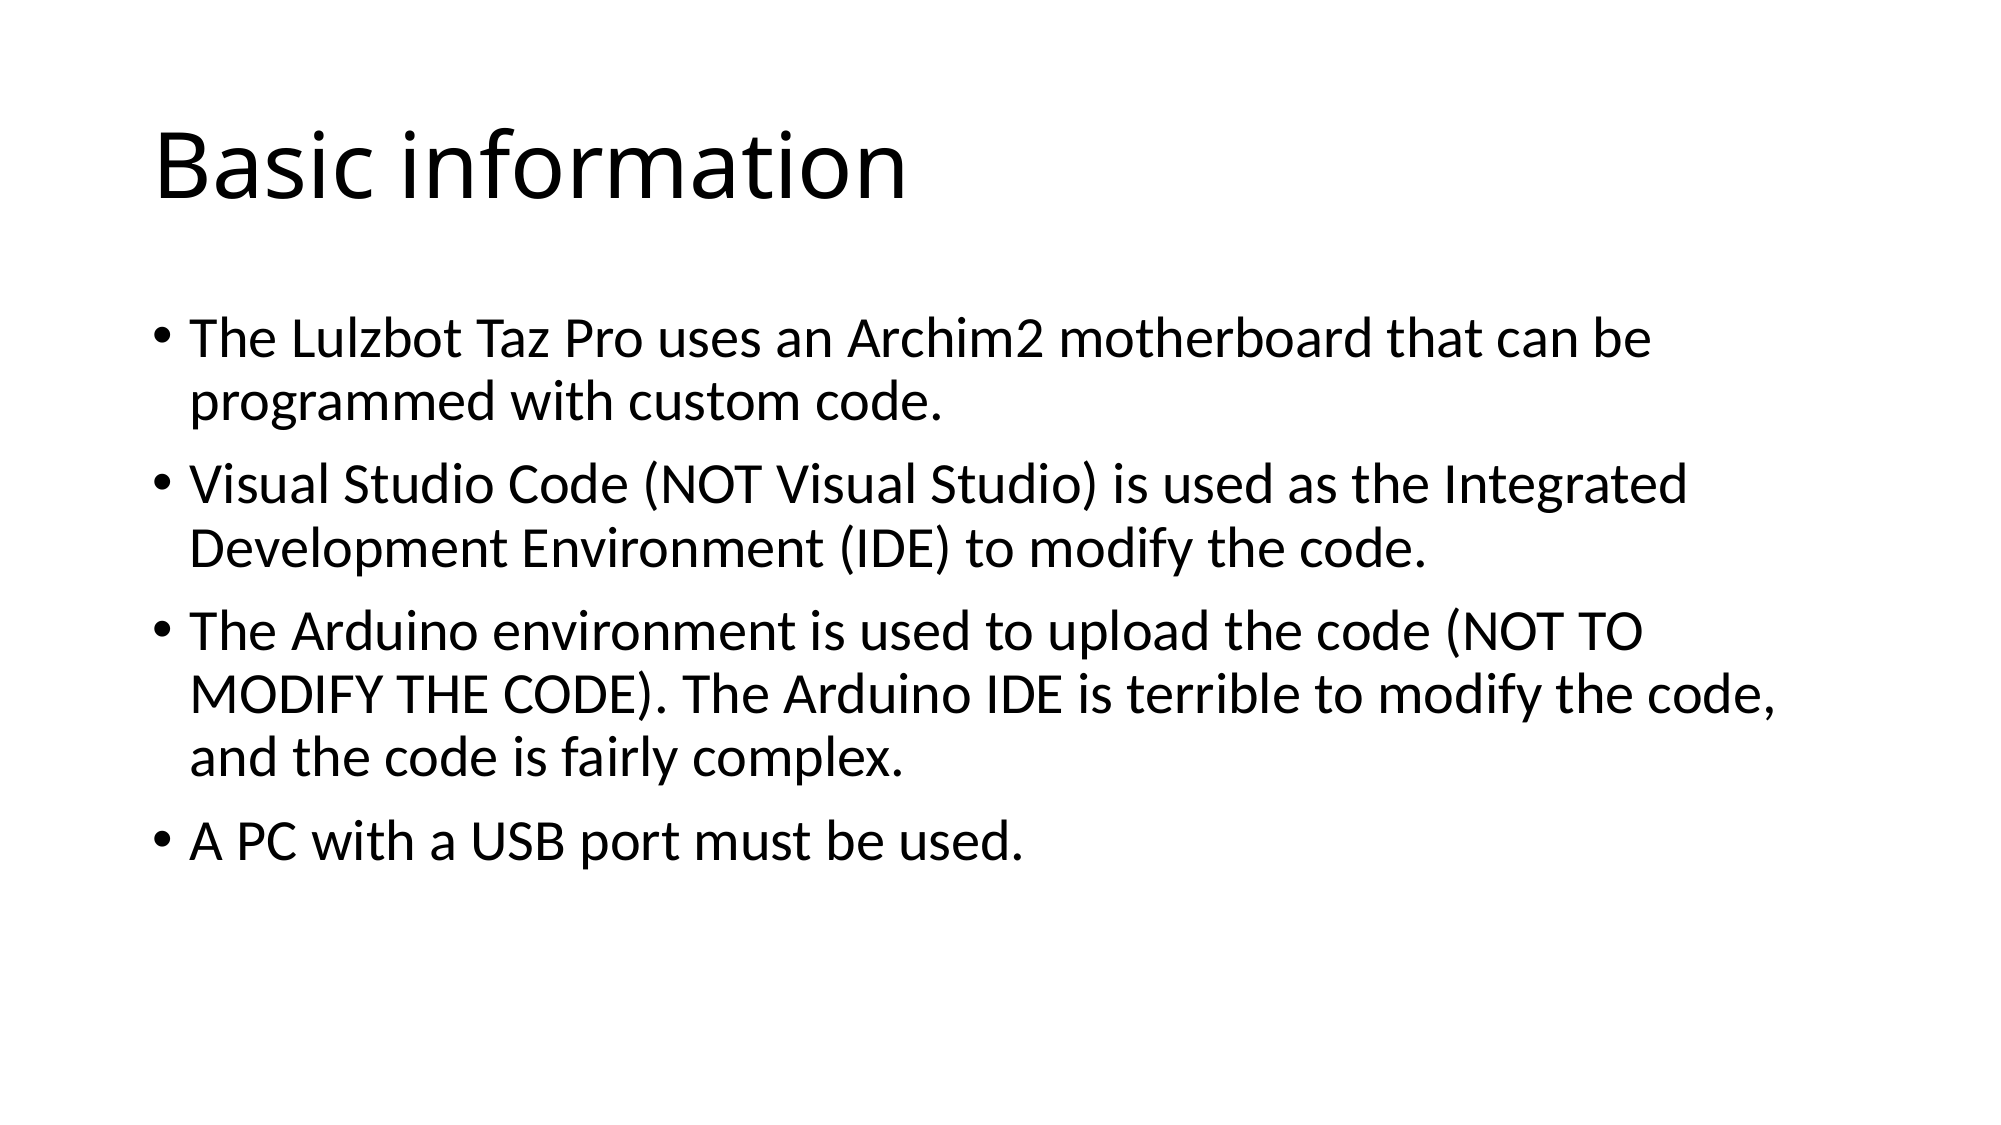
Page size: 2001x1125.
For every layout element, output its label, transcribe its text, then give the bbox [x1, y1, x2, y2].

title Basic information [137, 59, 1863, 278]
list The Lulzbot Taz Pro uses an Archim2 motherboard that can be programmed with custom code. Visual Studio Code (NOT Visual Studio) is used as the Integrated Development Environment (IDE) to modify the code. The Arduino environment is used to upload the code (NOT TO MODIFY THE CODE). The Arduino IDE is terrible to modify the code, and the code is fairly complex. A PC with a USB port must be used. [137, 299, 1863, 1014]
